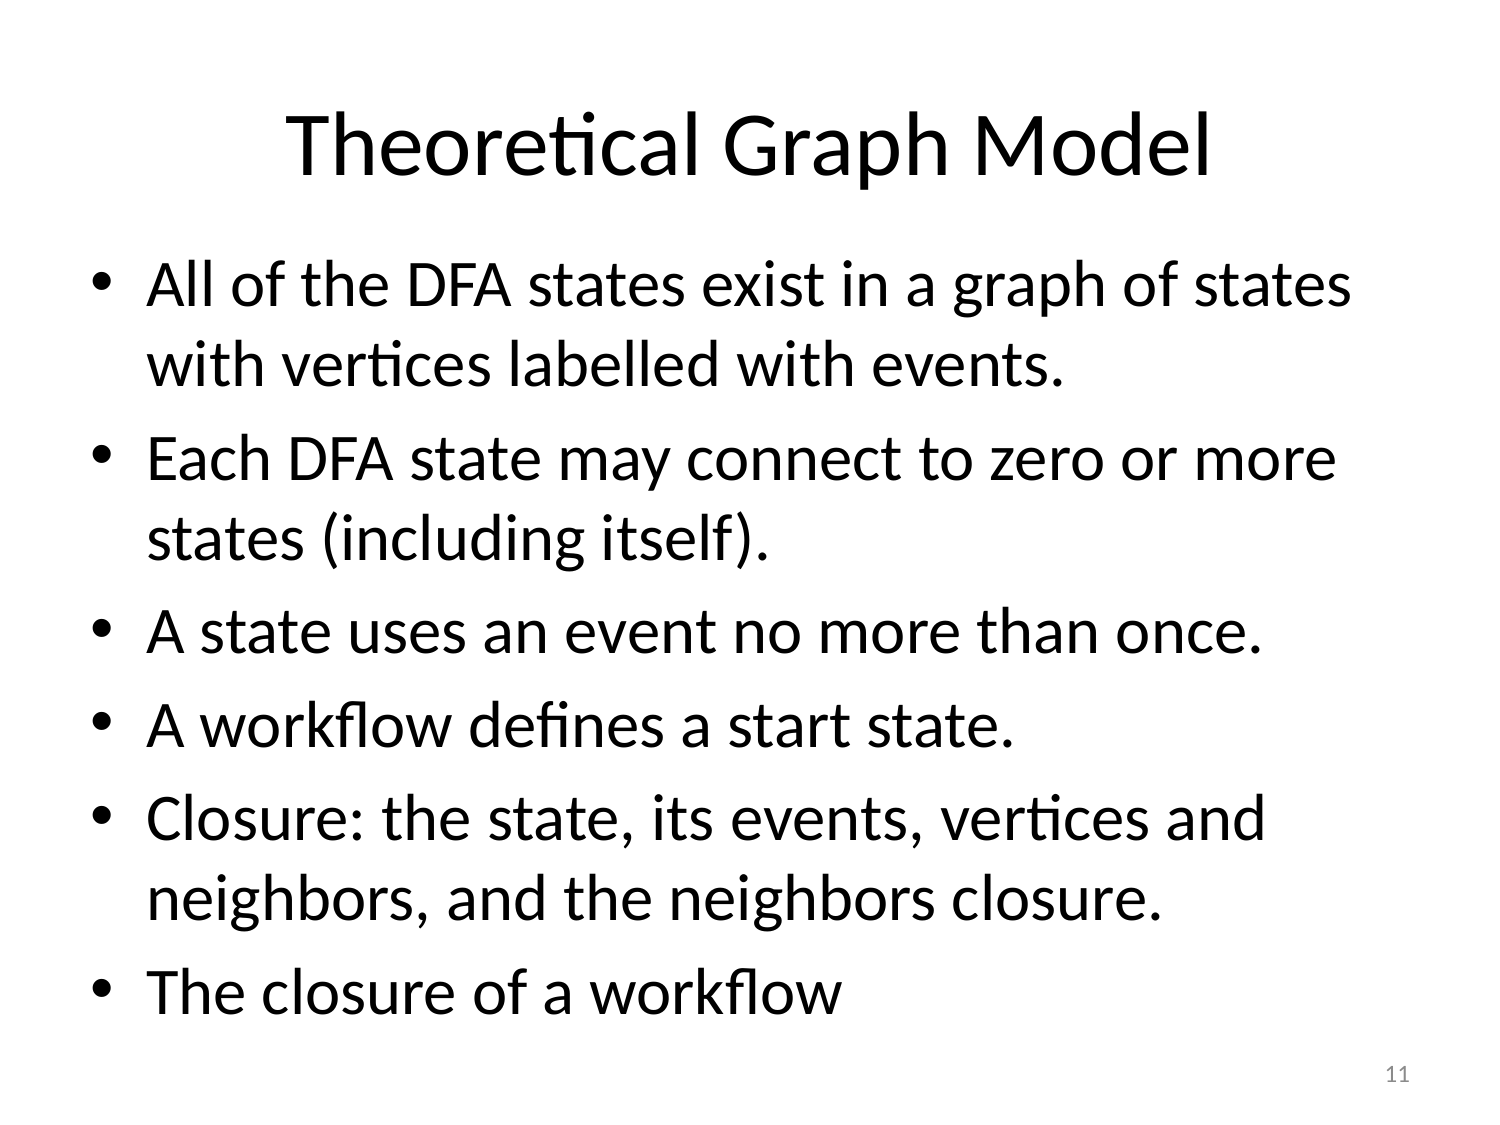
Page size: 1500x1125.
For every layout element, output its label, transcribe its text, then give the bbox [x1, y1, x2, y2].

list All of the DFA states exist in a graph of states with vertices labelled with events. Each DFA state may connect to zero or more states (including itself). A state uses an event no more than once. A workflow defines a start state. Closure: the state, its events, vertices and neighbors, and the neighbors closure. The closure of a workflow [75, 232, 1425, 1043]
slide_number 11 [1074, 1042, 1425, 1103]
title Theoretical Graph Model [75, 45, 1425, 232]
